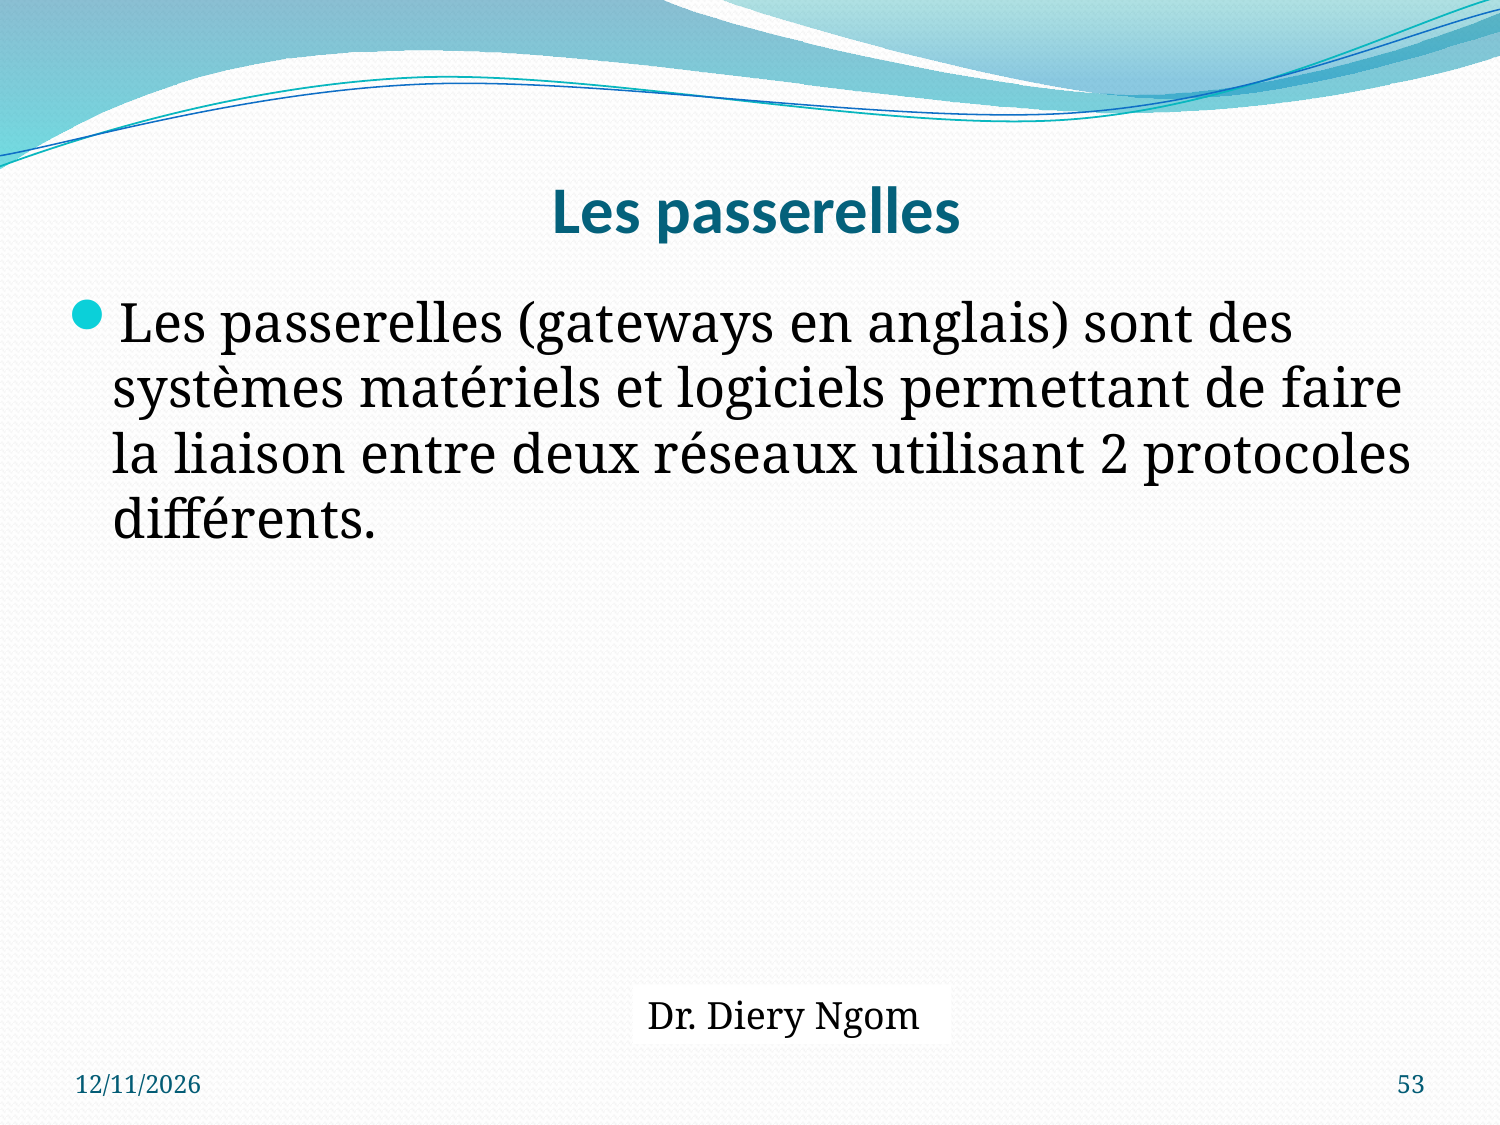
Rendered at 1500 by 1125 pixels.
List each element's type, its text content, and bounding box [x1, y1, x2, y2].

slide_number 53 [1299, 1042, 1425, 1103]
text_box Dr. Diery Ngom [632, 984, 952, 1045]
title Les passerelles [82, 152, 1432, 247]
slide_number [75, 1042, 425, 1103]
list Les passerelles (gateways en anglais) sont des systèmes matériels et logiciels permettant de faire la liaison entre deux réseaux utilisant 2 protocoles différents. [53, 281, 1440, 950]
